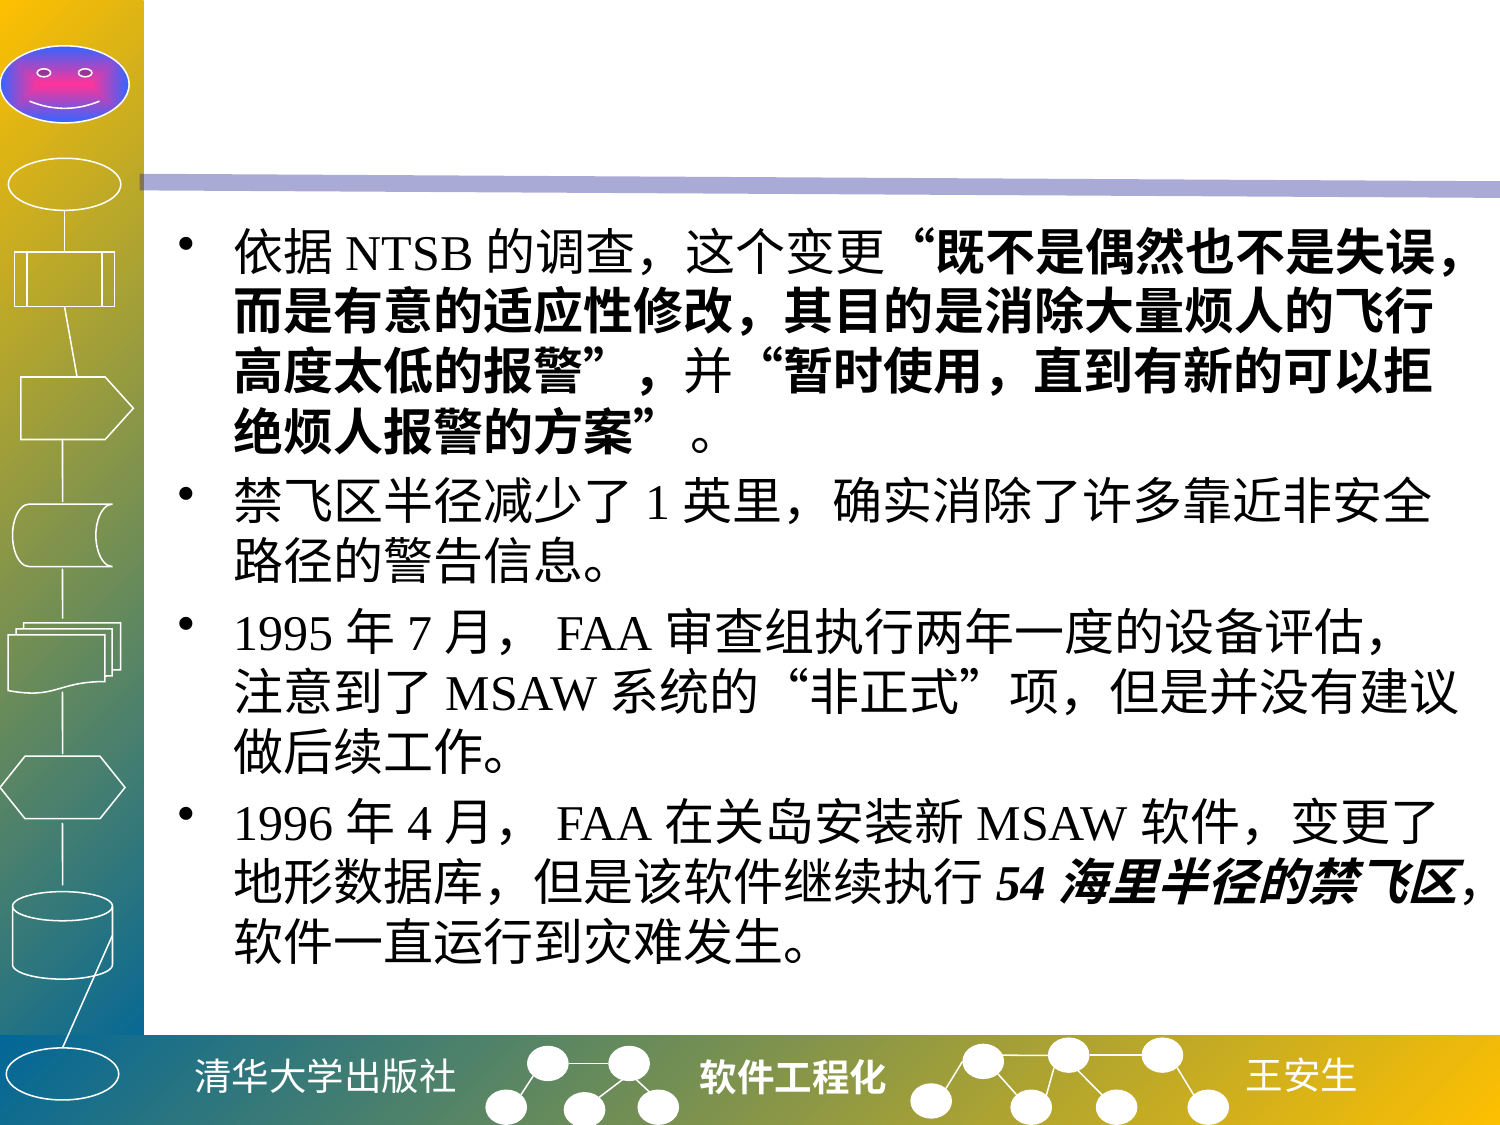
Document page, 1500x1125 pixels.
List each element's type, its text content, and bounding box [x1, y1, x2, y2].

list 依据NTSB的调查，这个变更“既不是偶然也不是失误，而是有意的适应性修改，其目的是消除大量烦人的飞行高度太低的报警”，并“暂时使用，直到有新的可以拒绝烦人报警的方案” 。 禁飞区半径减少了1英里，确实消除了许多靠近非安全路径的警告信息。 1995年7月，FAA审查组执行两年一度的设备评估，注意到了MSAW系统的“非正式”项，但是并没有建议做后续工作。 1996年4月，FAA在关岛安装新MSAW软件，变更了地形数据库，但是该软件继续执行54海里半径的禁飞区，软件一直运行到灾难发生。 [162, 212, 1476, 1017]
